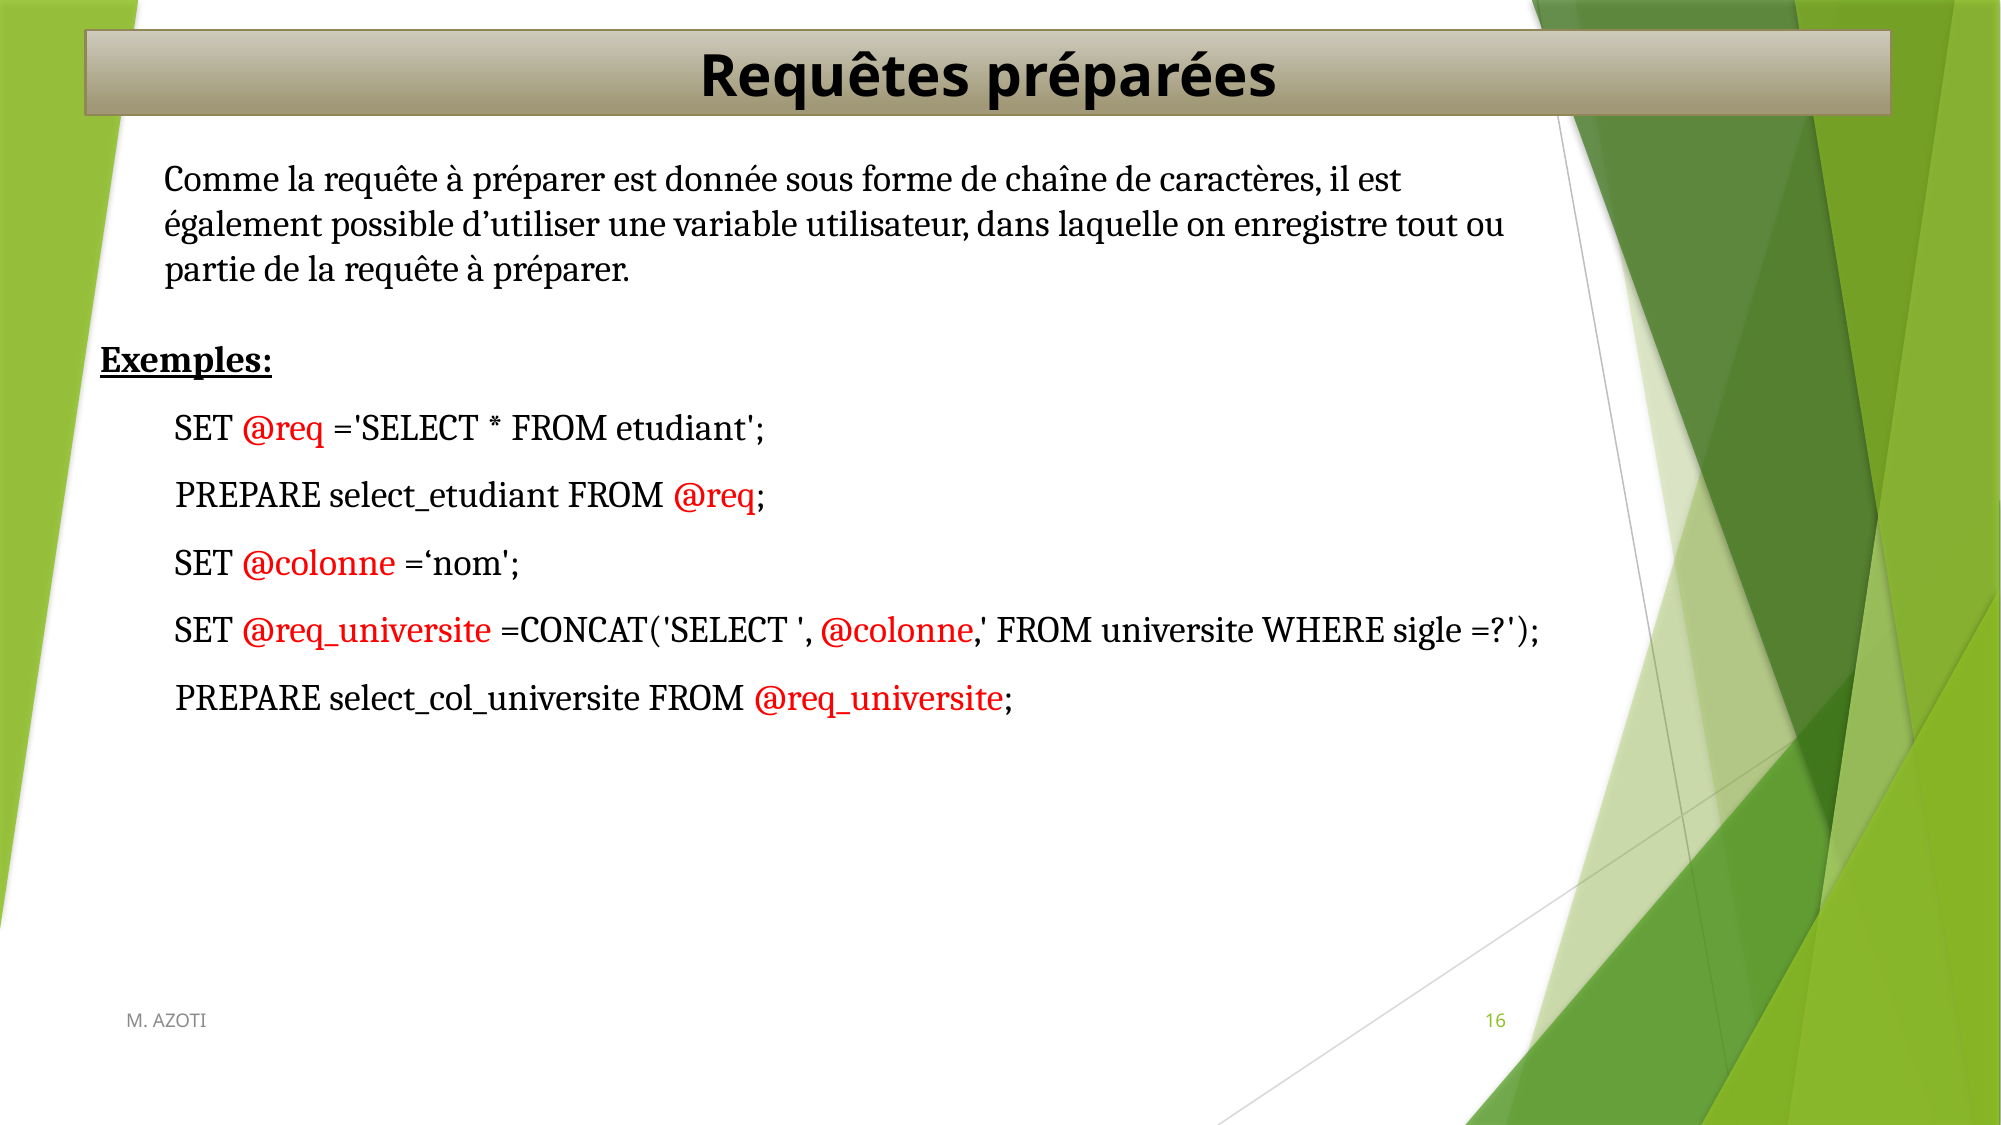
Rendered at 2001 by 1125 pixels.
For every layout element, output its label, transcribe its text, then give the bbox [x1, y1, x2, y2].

footer M. AZOTI [111, 991, 1145, 1051]
text_box Requêtes préparées [84, 29, 1892, 116]
text_box Exemples: SET @req ='SELECT * FROM etudiant'; PREPARE select_etudiant FROM @req; SET @colonne =‘nom'; SET @req_universite =CONCAT('SELECT ', @colonne,' FROM universite WHERE sigle =?'); PREPARE select_col_universite FROM @req_universite; [85, 327, 1672, 725]
slide_number 16 [1409, 991, 1522, 1051]
text_box Comme la requête à préparer est donnée sous forme de chaîne de caractères, il est également possible d’utiliser une variable utilisateur, dans laquelle on enregistre tout ou partie de la requête à préparer. [149, 146, 1560, 296]
